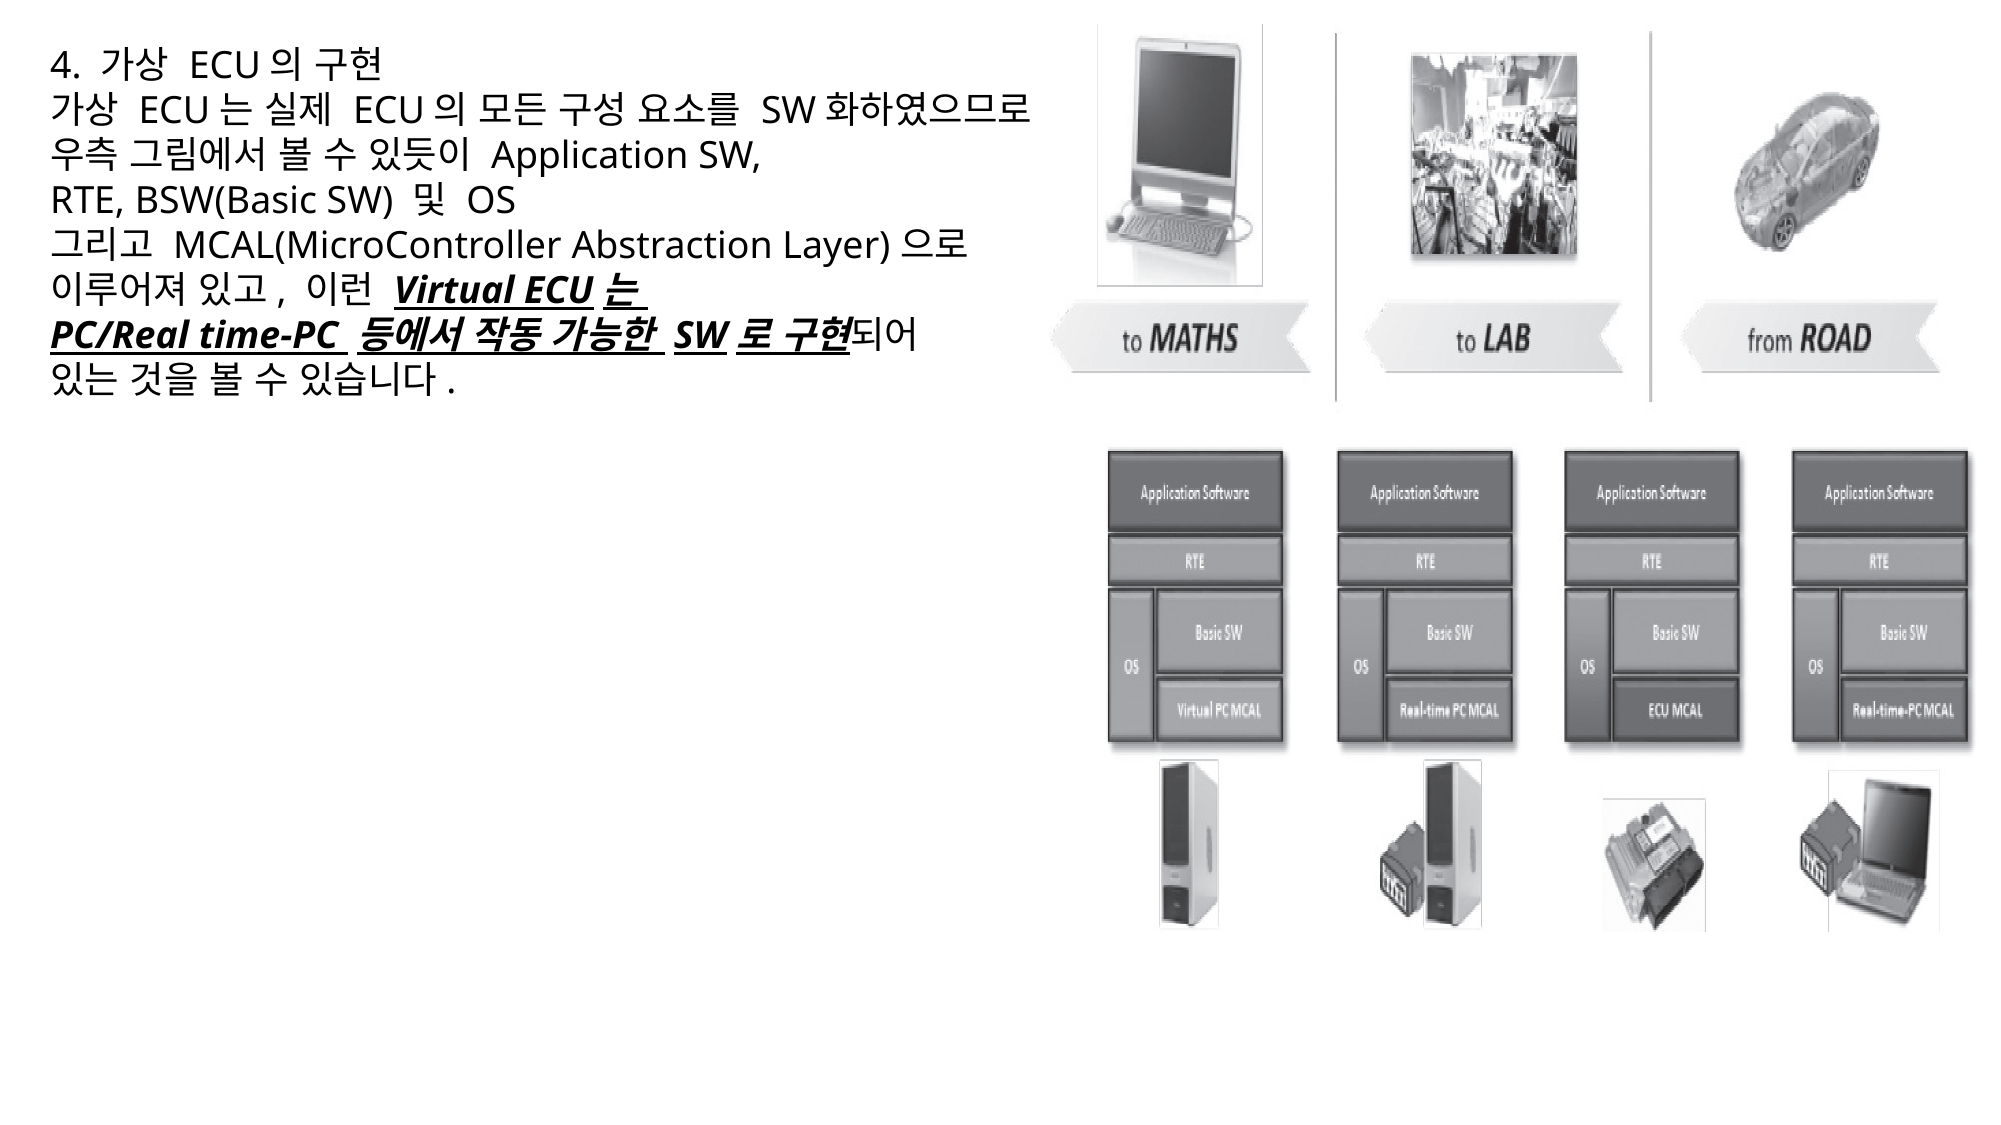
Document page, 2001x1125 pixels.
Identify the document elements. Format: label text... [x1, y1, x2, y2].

text_box 4. 가상 ECU의 구현 가상 ECU는 실제 ECU의 모든 구성 요소를 SW화하였으므로 우측 그림에서 볼 수 있듯이 Application SW, RTE, BSW(Basic SW) 및 OS 그리고 MCAL(MicroController Abstraction Layer)으로 이루어져 있고, 이런 Virtual ECU는 PC/Real time-PC 등에서 작동 가능한 SW로 구현되어 있는 것을 볼 수 있습니다. [35, 33, 1978, 1125]
picture [1048, 24, 1979, 934]
